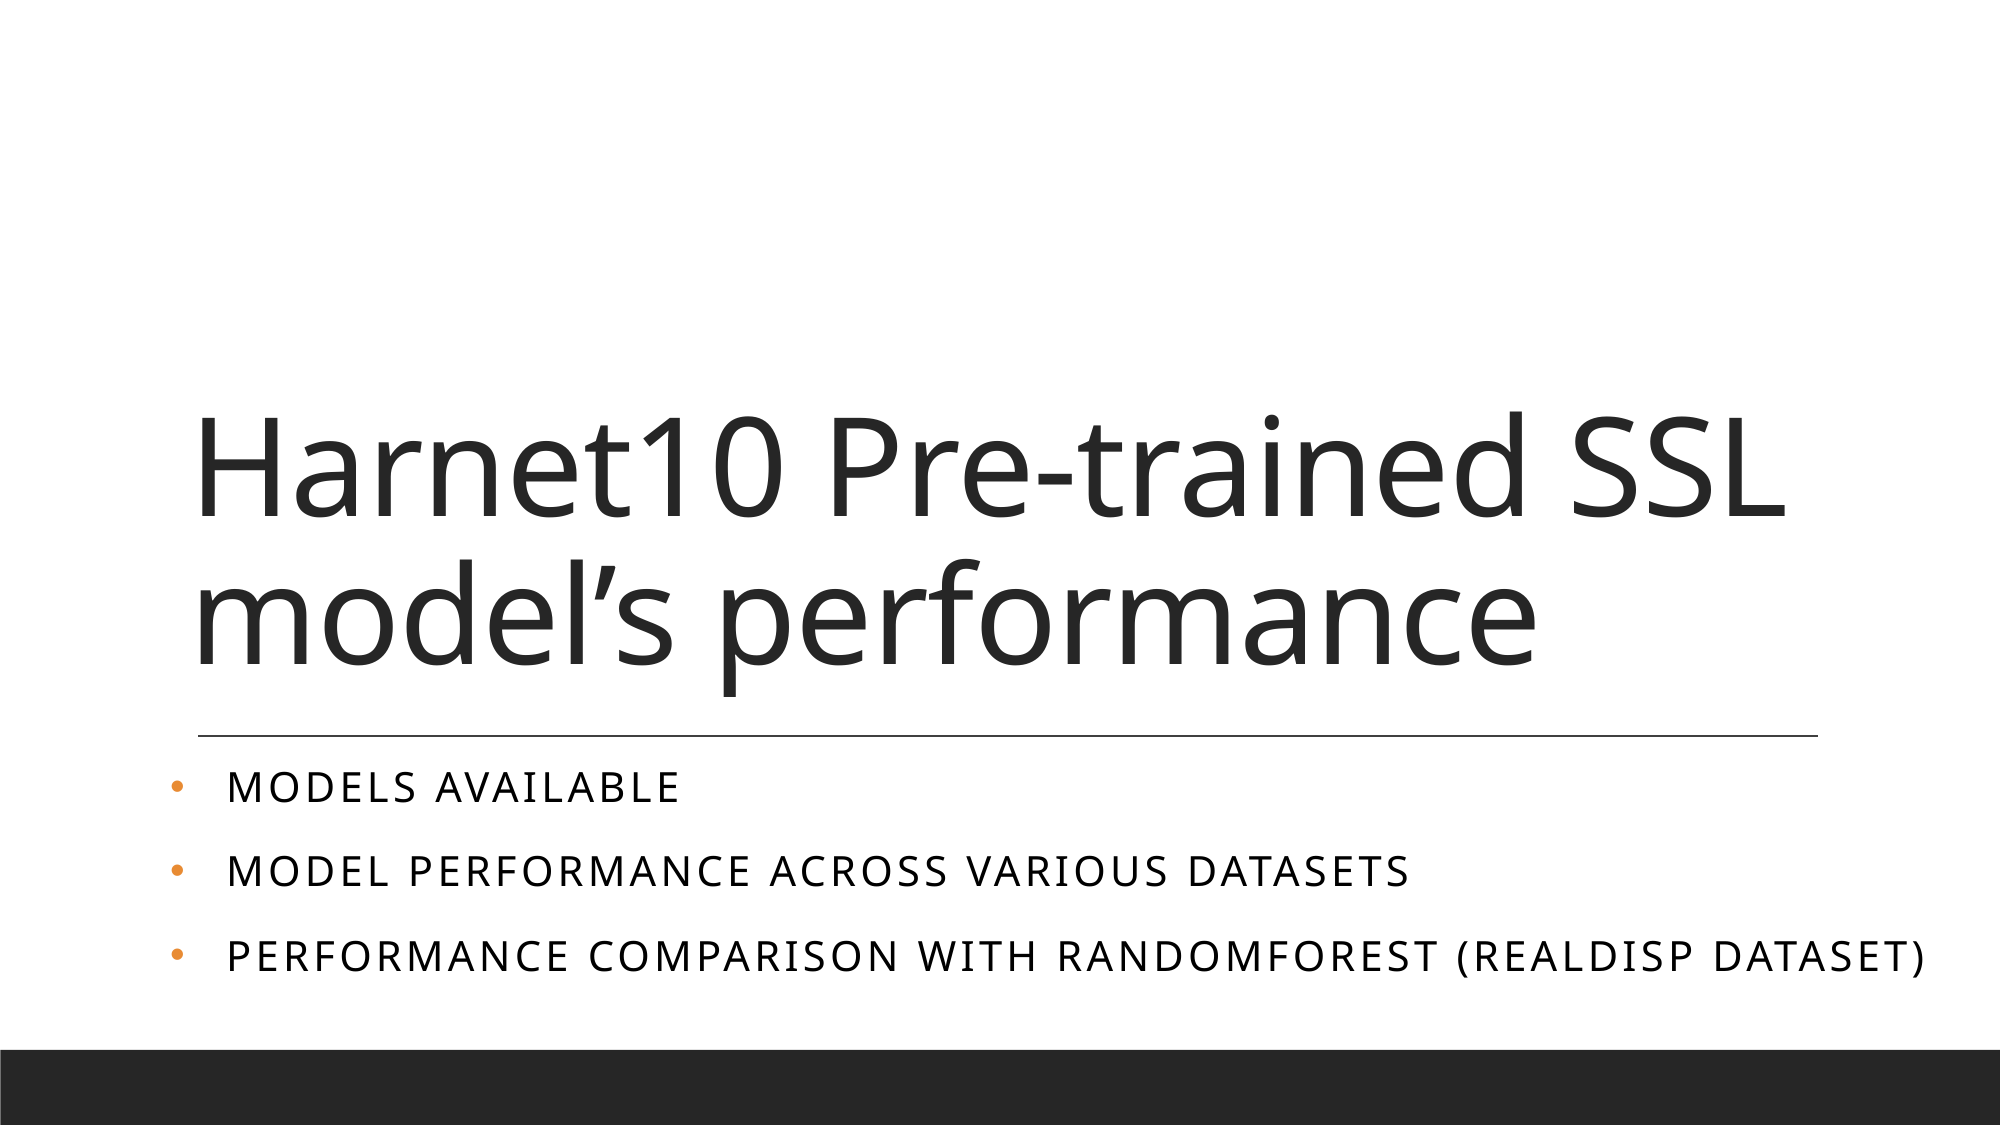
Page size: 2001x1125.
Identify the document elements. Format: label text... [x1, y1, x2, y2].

list Models available model performance across various datasets Performance comparison with randomforest (realdisp dataset) [155, 748, 1944, 1009]
title Harnet10 Pre-trained SSL model’s performance [174, 116, 1825, 702]
